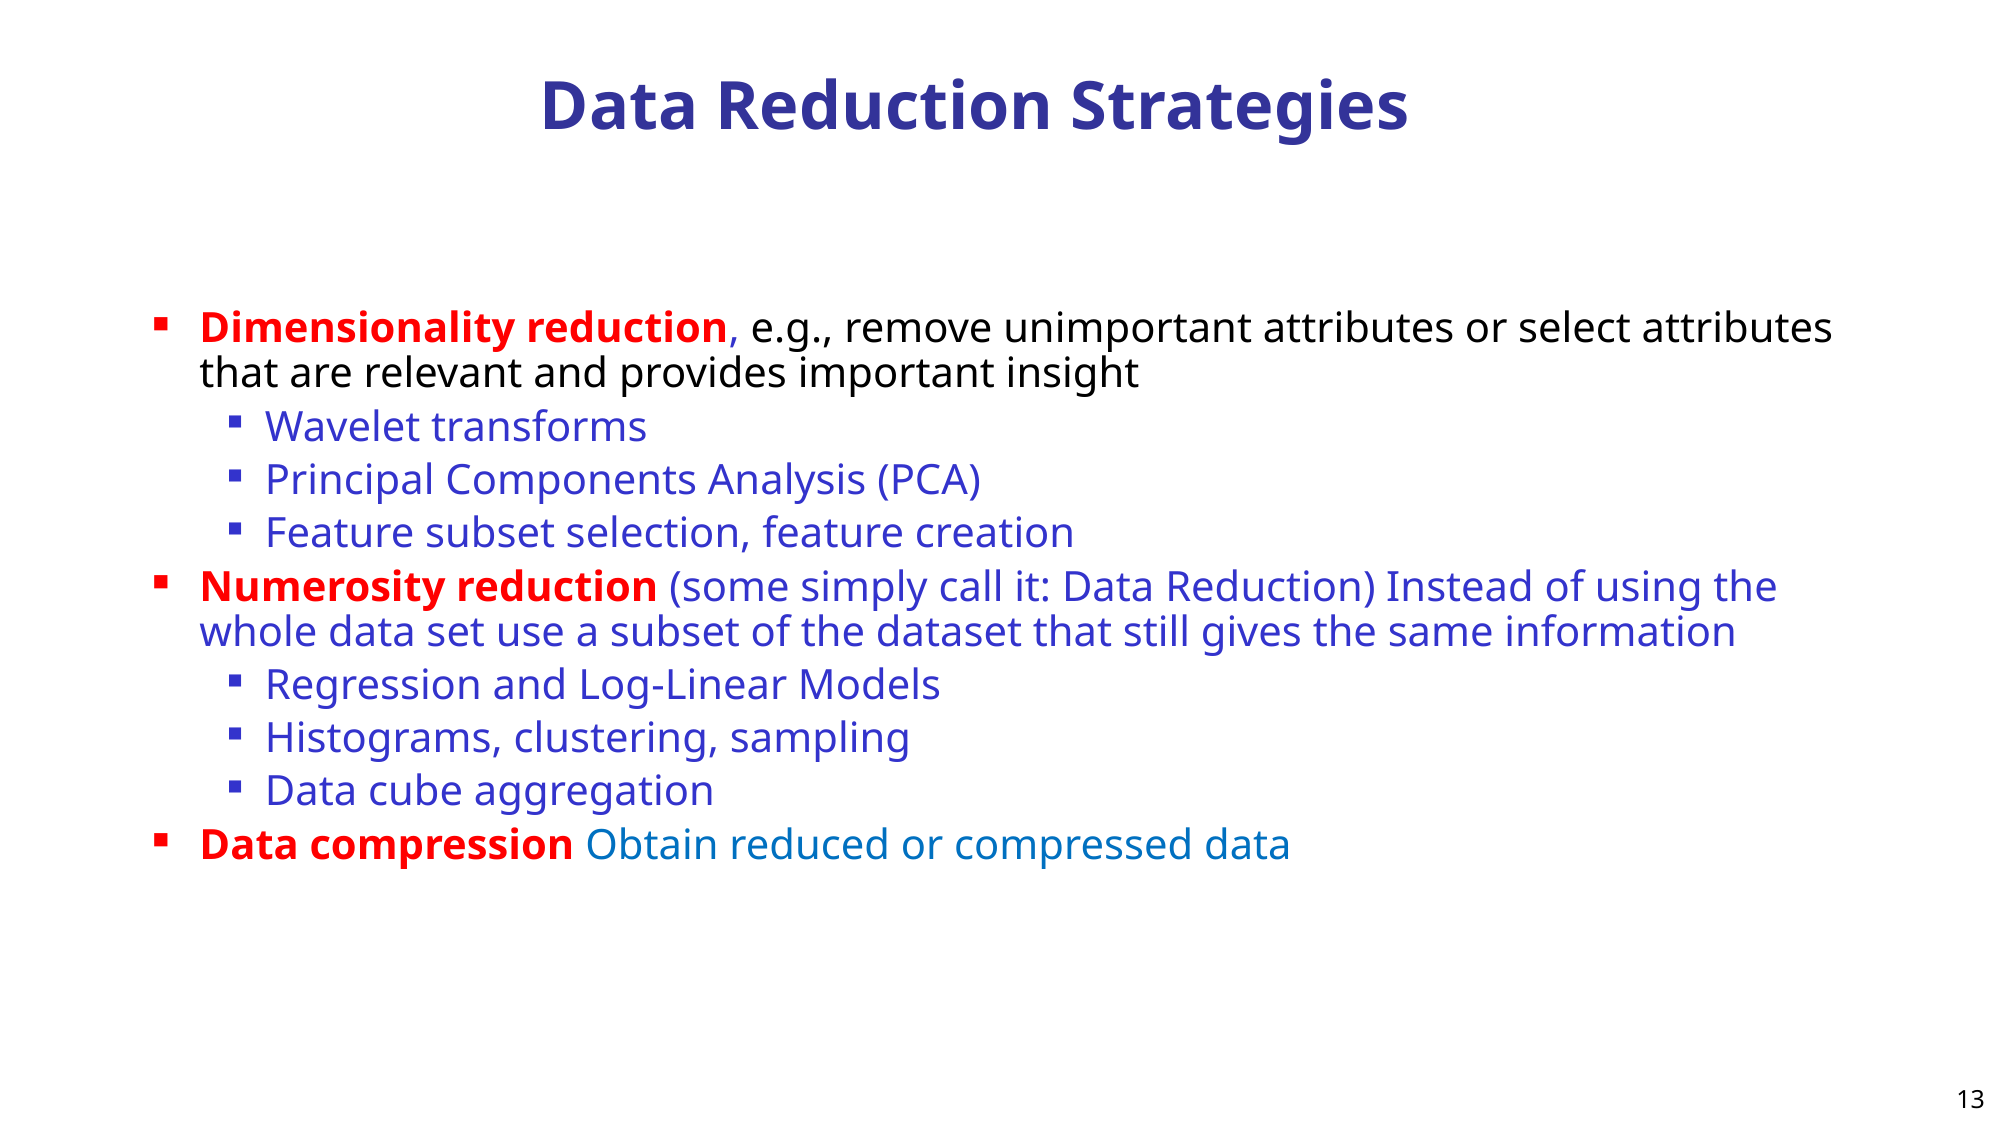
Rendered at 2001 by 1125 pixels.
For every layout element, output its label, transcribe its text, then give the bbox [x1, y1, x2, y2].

list Dimensionality reduction, e.g., remove unimportant attributes or select attributes that are relevant and provides important insight Wavelet transforms Principal Components Analysis (PCA) Feature subset selection, feature creation Numerosity reduction (some simply call it: Data Reduction) Instead of using the whole data set use a subset of the dataset that still gives the same information Regression and Log-Linear Models Histograms, clustering, sampling Data cube aggregation Data compression Obtain reduced or compressed data [62, 187, 1875, 1063]
slide_number 13 [1583, 1062, 2000, 1125]
title Data Reduction Strategies [462, 37, 1488, 150]
